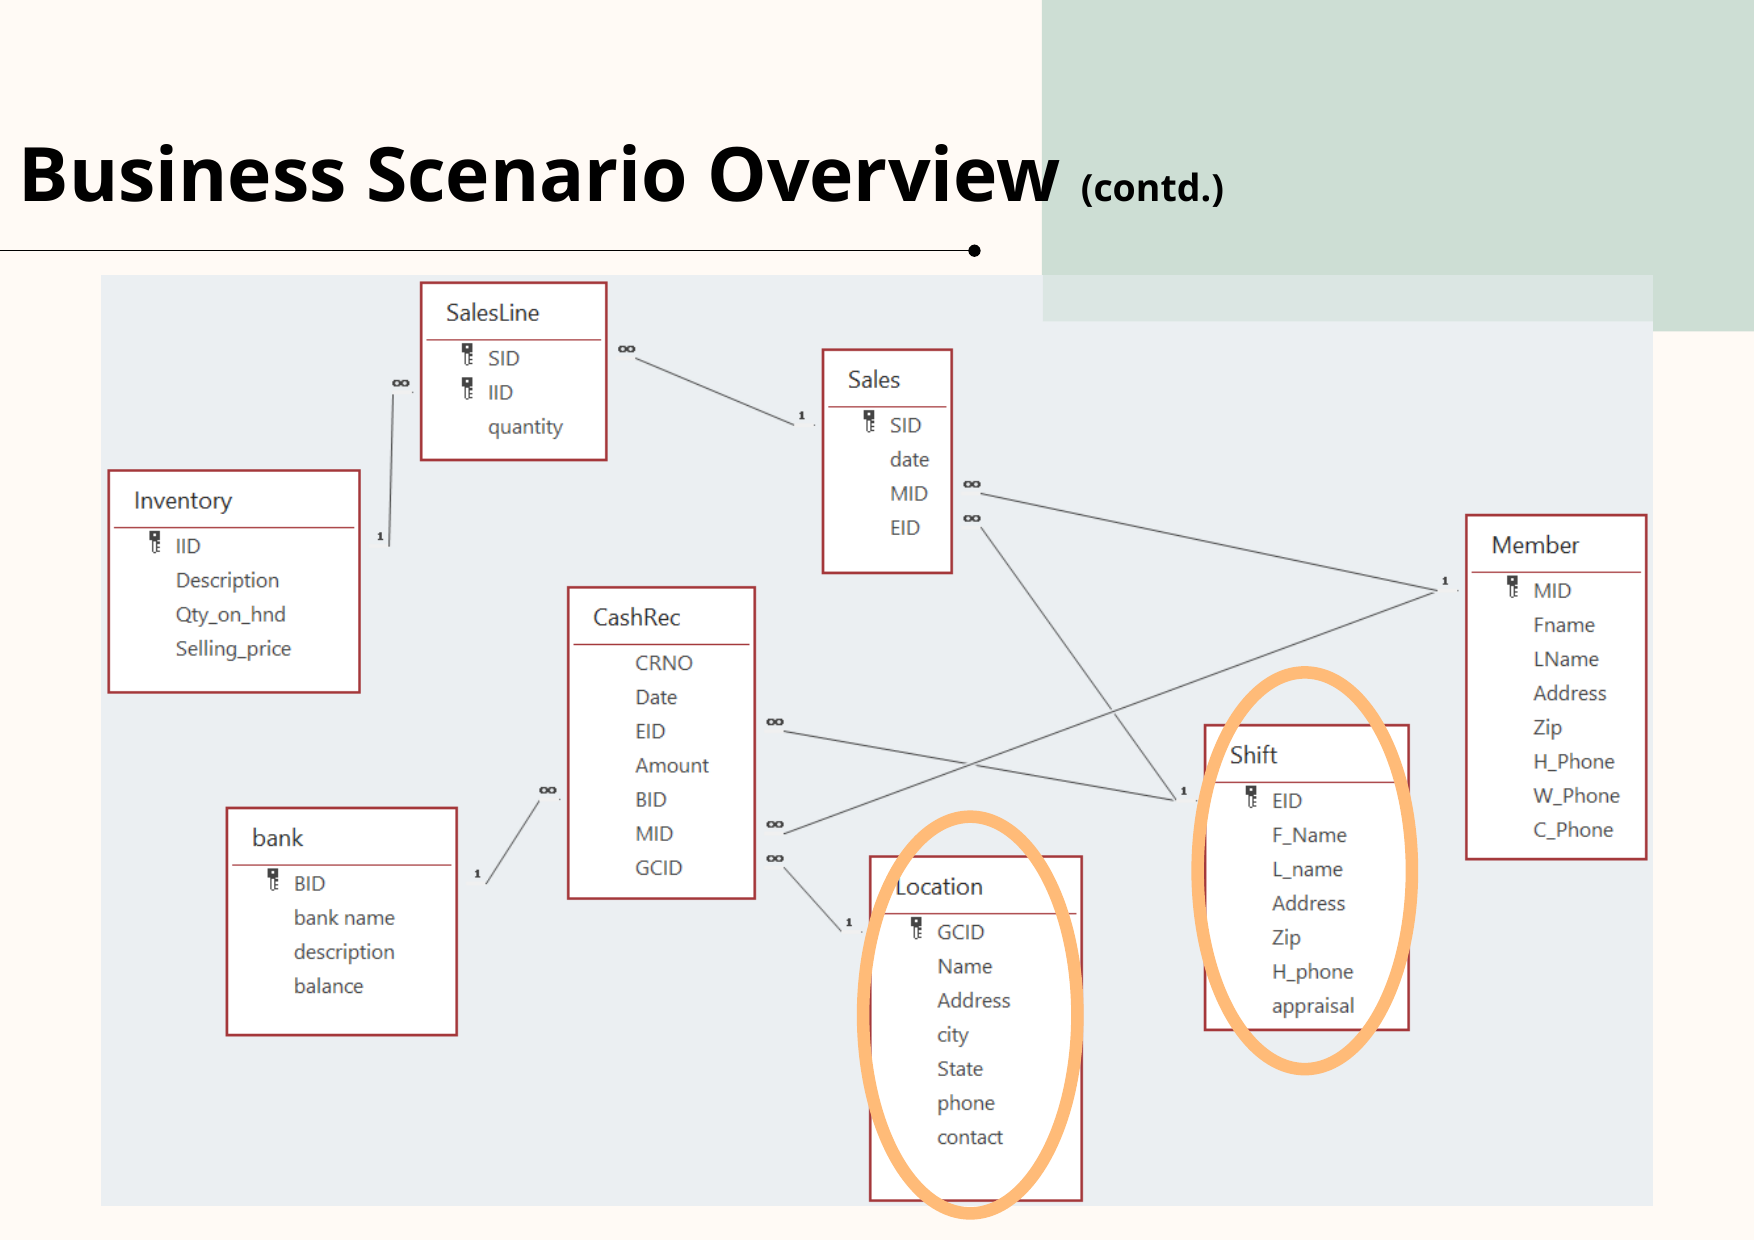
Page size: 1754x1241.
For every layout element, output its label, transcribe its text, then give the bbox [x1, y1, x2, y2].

picture [101, 275, 1653, 1207]
text_box [949, 1212, 991, 1216]
title Business Scenario Overview (contd.) [0, 107, 1587, 246]
text_box [1041, 0, 1754, 323]
